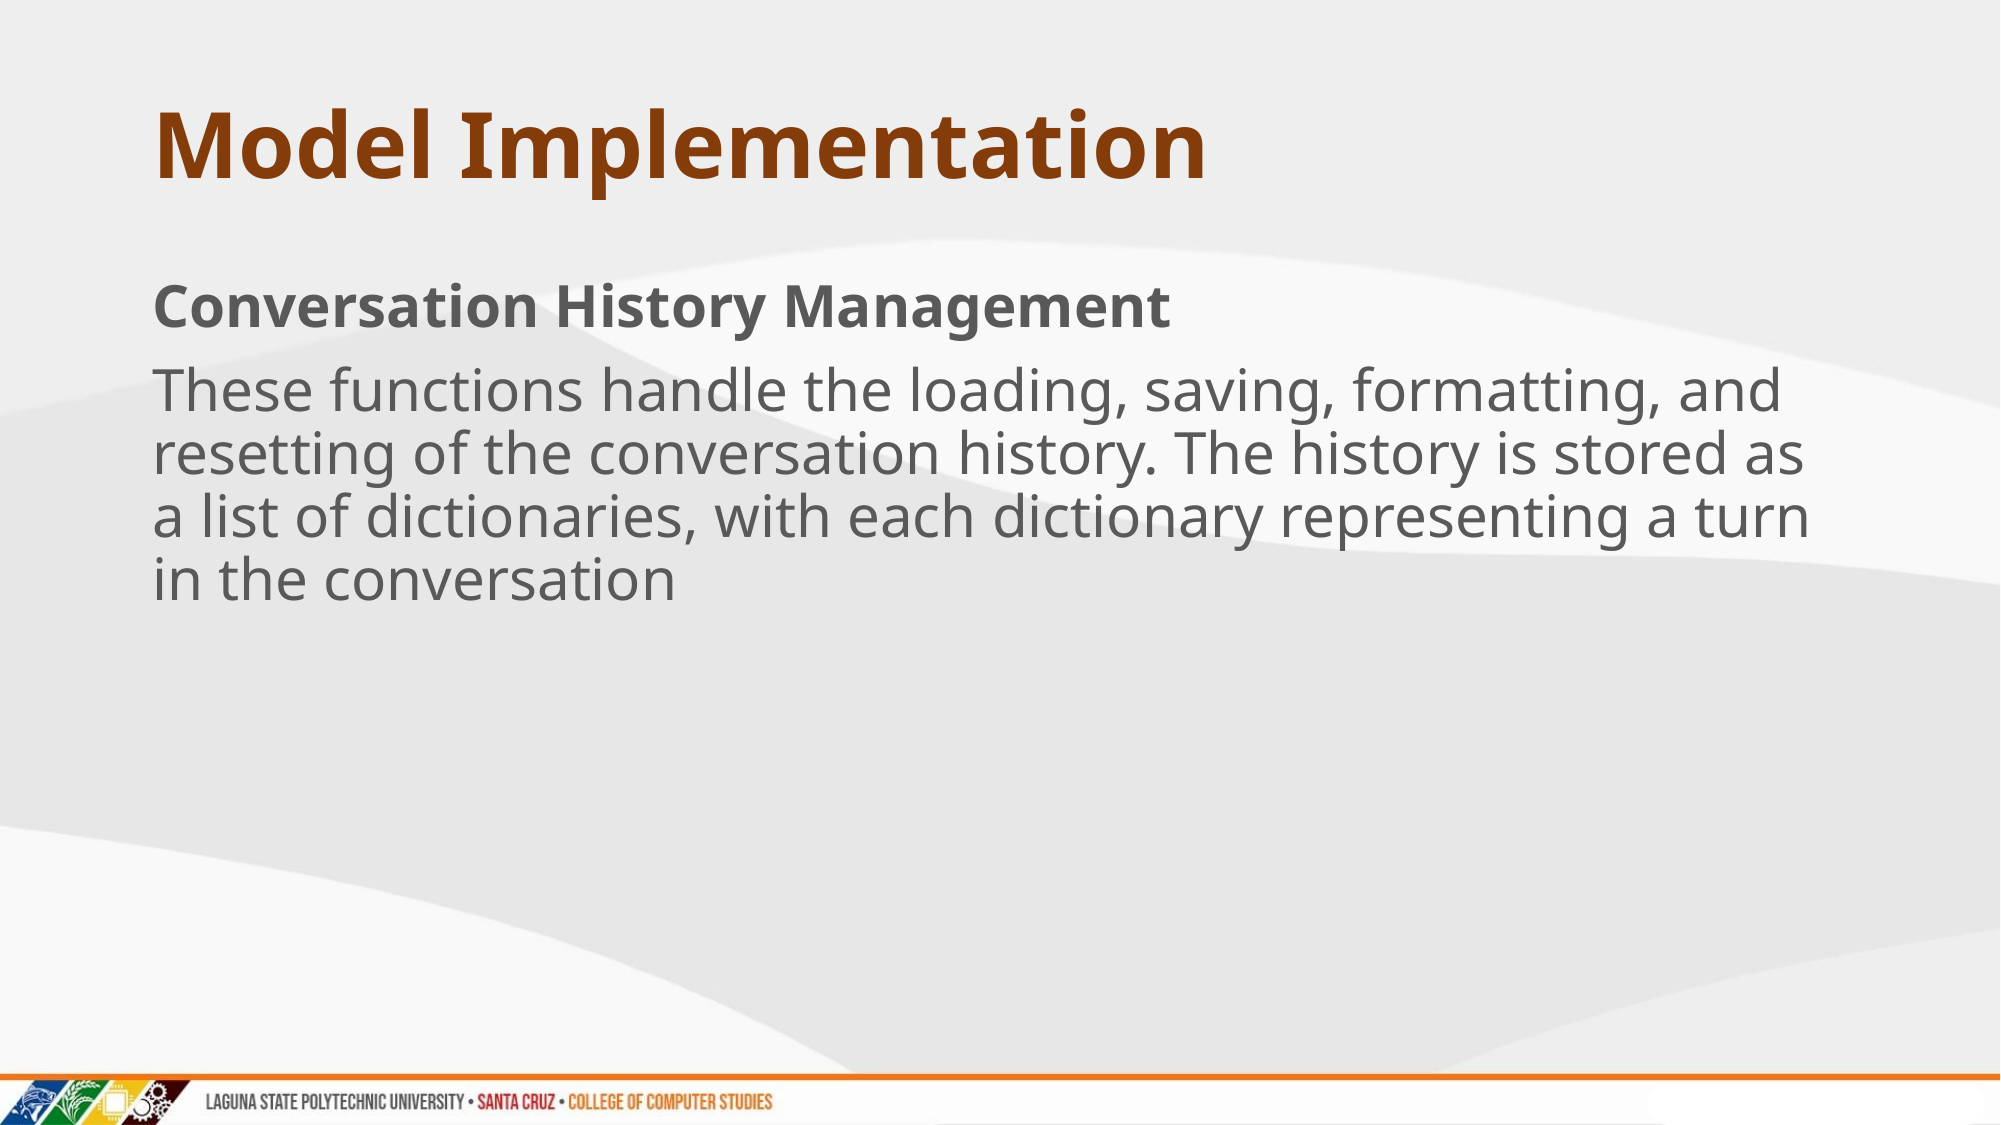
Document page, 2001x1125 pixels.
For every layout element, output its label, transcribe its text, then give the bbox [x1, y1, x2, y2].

list Conversation History Management These functions handle the loading, saving, formatting, and resetting of the conversation history. The history is stored as a list of dictionaries, with each dictionary representing a turn in the conversation [137, 270, 1863, 1012]
title Model Implementation [137, 40, 1863, 259]
picture [0, 0, 2001, 1125]
